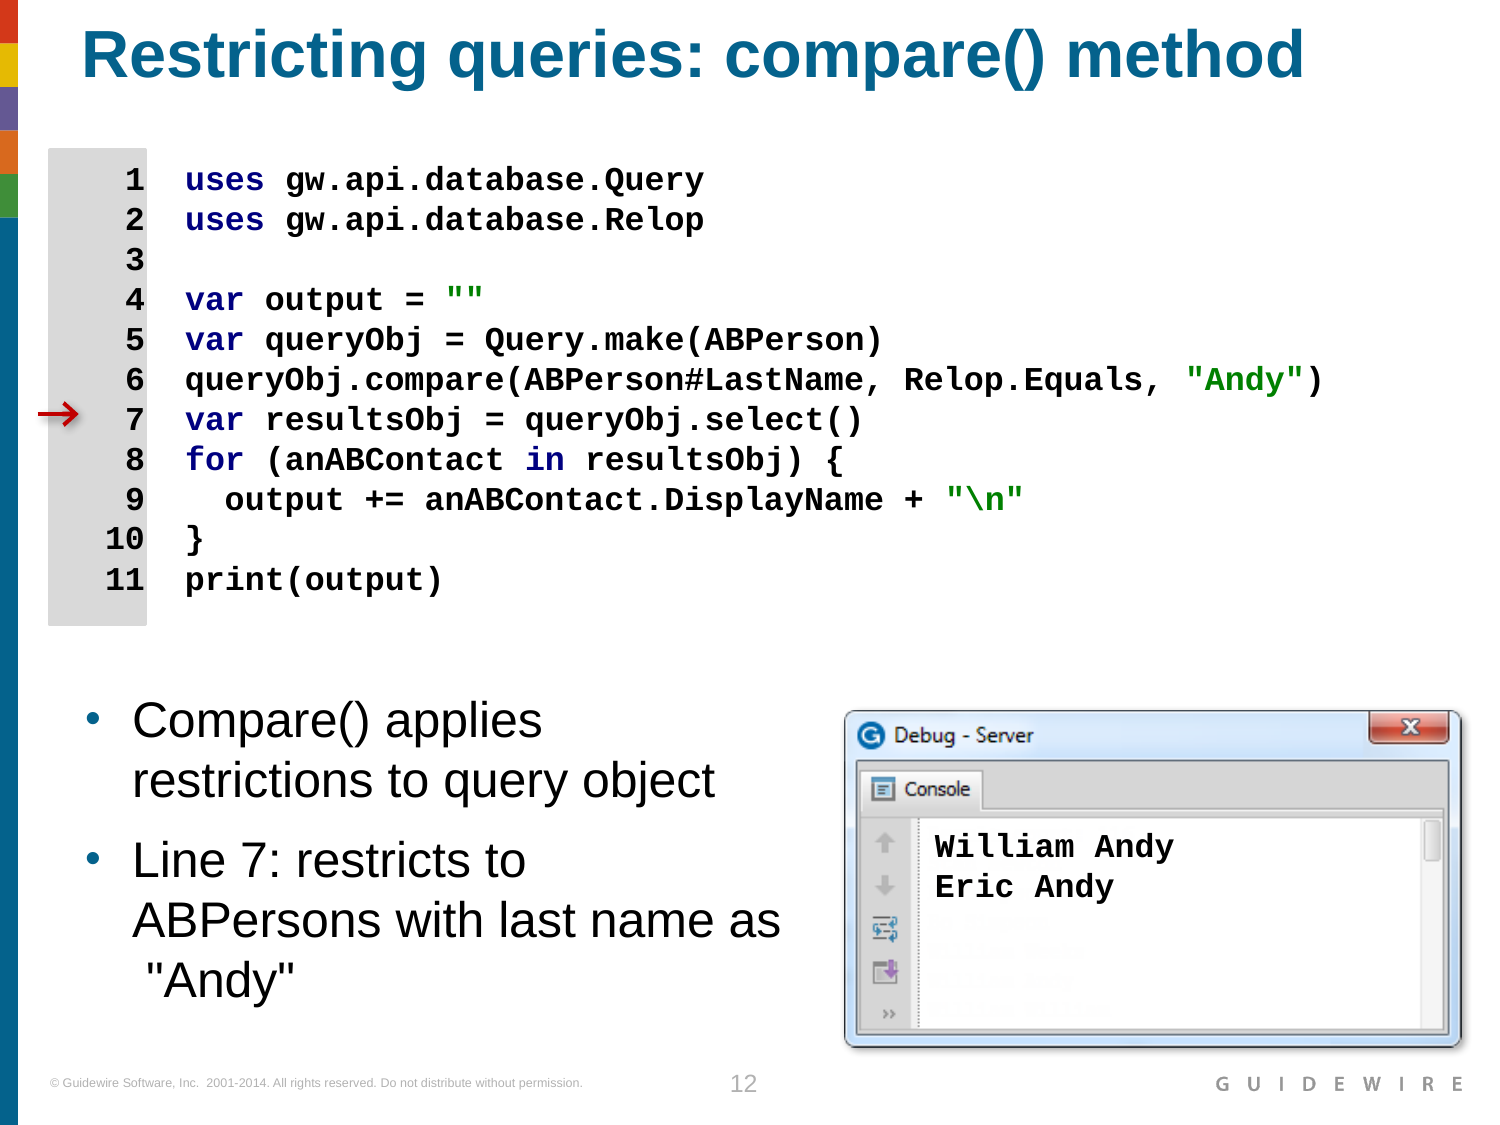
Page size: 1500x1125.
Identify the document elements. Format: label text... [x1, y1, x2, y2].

text_box 1 uses gw.api.database.Query 2 uses gw.api.database.Relop 3 4 var output = "" 5 var queryObj = Query.make(ABPerson) 6 queryObj.compare(ABPerson#LastName, Relop.Equals, "Andy") 7 var resultsObj = queryObj.select() 8 for (anABContact in resultsObj) { 9 output += anABContact.DisplayName + "\n" 10 } 11 print(output) [49, 149, 1445, 613]
picture [844, 710, 1462, 1049]
title Restricting queries: compare() method [81, 19, 1446, 142]
picture [1215, 1073, 1480, 1096]
list Compare() applies restrictions to query object Line 7: restricts to ABPersons with last name as "Andy" [85, 687, 788, 1050]
text_box [49, 613, 146, 625]
